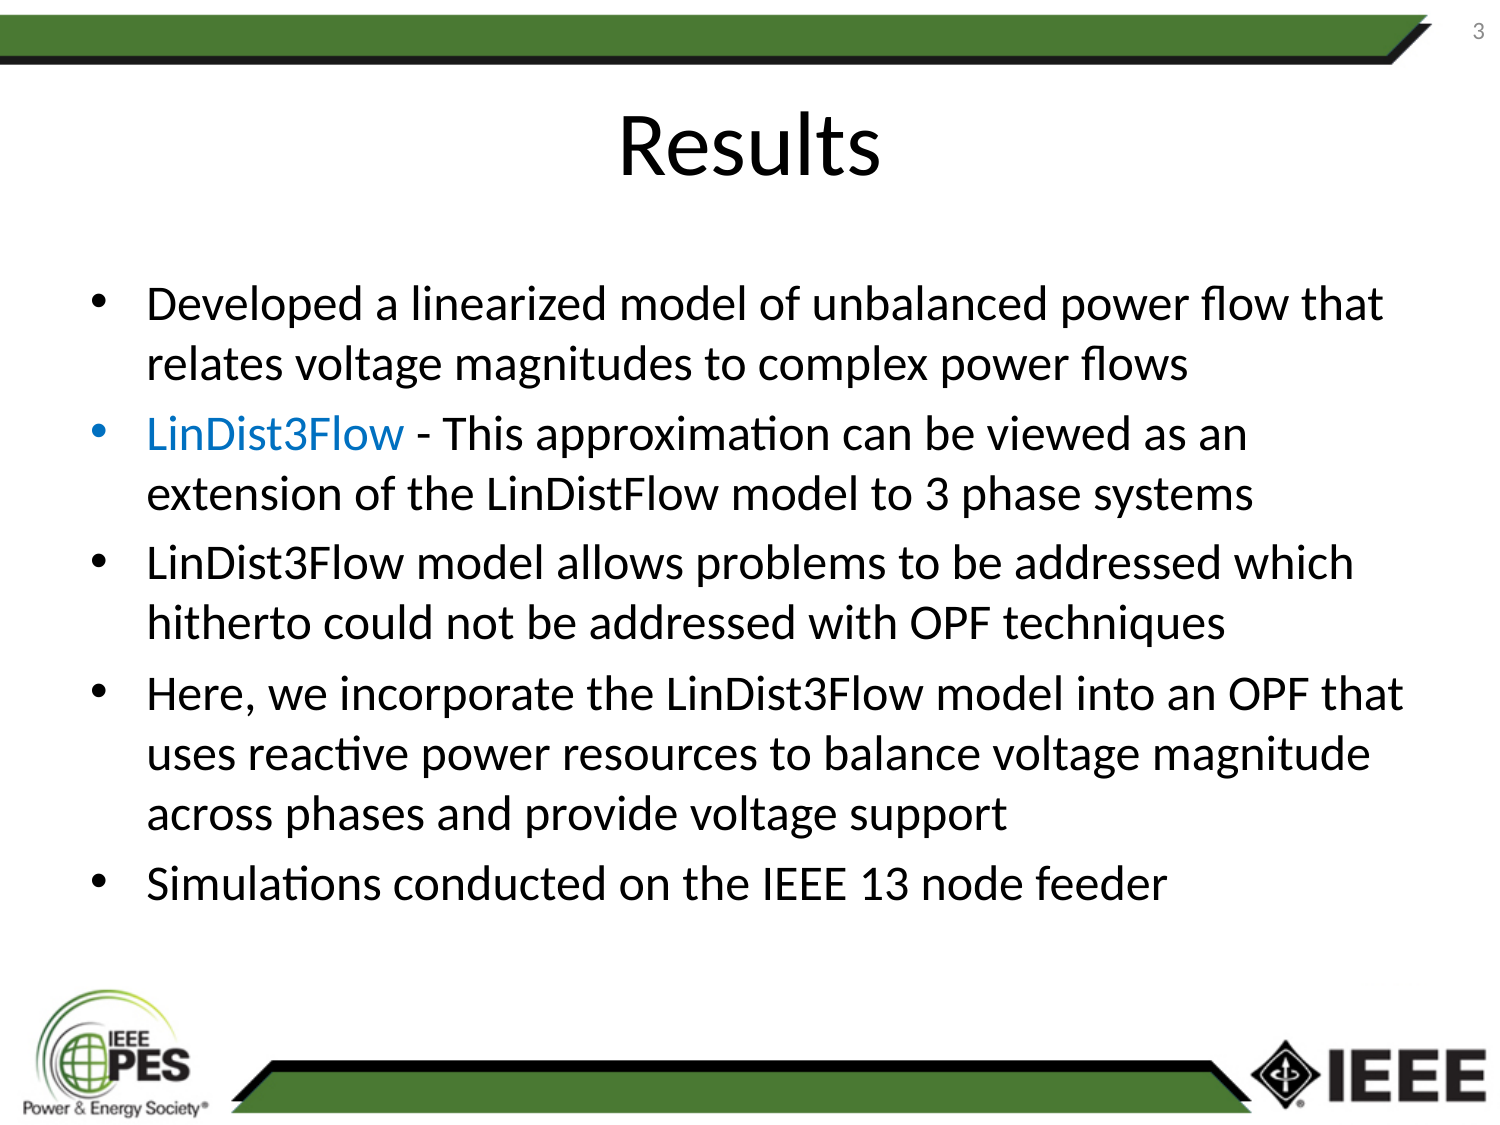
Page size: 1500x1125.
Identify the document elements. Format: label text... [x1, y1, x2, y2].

slide_number 3 [1149, 0, 1500, 60]
title Results [74, 44, 1426, 233]
picture [0, 0, 1500, 1125]
list Developed a linearized model of unbalanced power flow that relates voltage magnitudes to complex power flows LinDist3Flow - This approximation can be viewed as an extension of the LinDistFlow model to 3 phase systems LinDist3Flow model allows problems to be addressed which hitherto could not be addressed with OPF techniques Here, we incorporate the LinDist3Flow model into an OPF that uses reactive power resources to balance voltage magnitude across phases and provide voltage support Simulations conducted on the IEEE 13 node feeder [74, 262, 1426, 1006]
